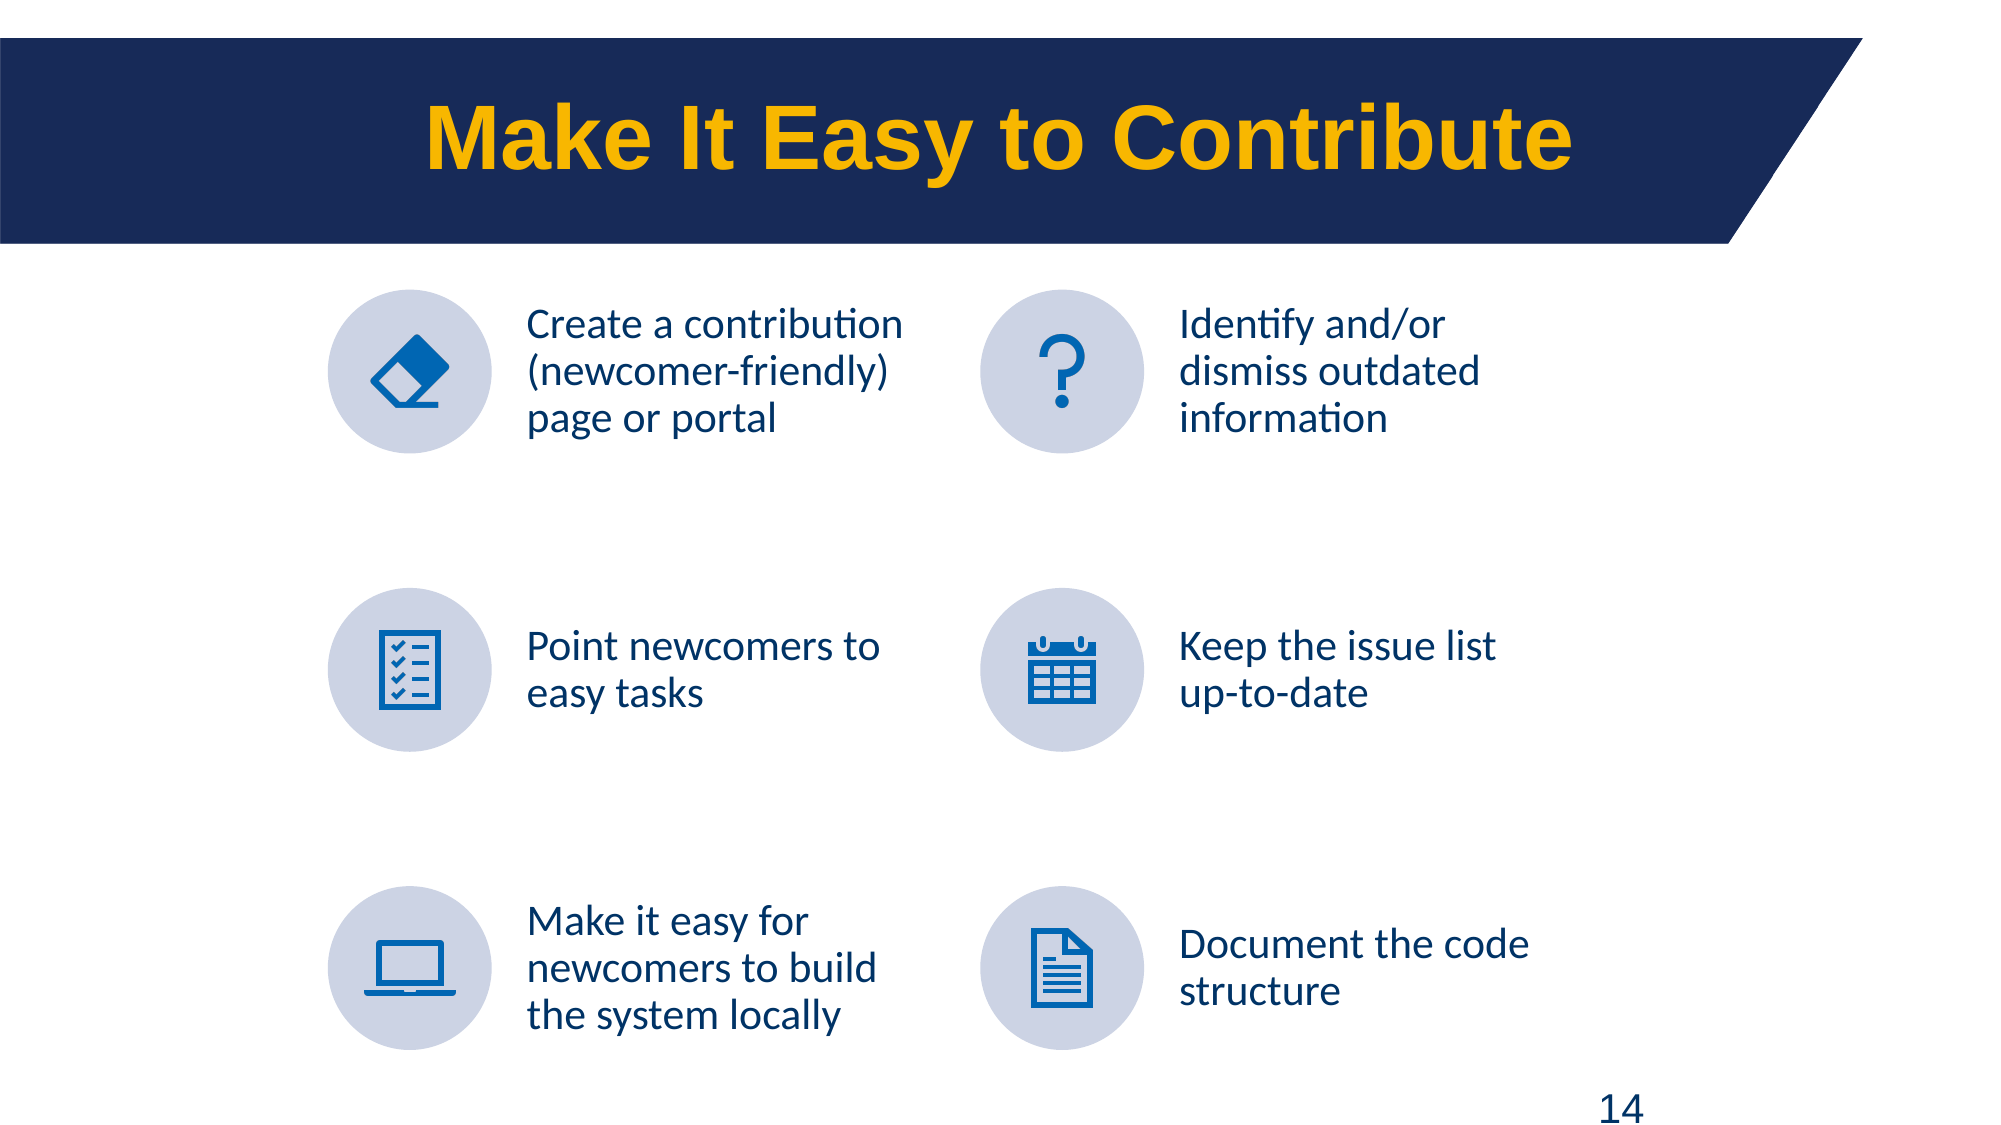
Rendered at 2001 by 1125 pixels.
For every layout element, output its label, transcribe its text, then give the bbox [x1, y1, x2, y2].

slide_number 14 [1583, 1074, 2000, 1125]
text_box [30, 274, 1863, 1066]
title Make It Easy to Contribute [137, 59, 1863, 221]
picture [0, 38, 1863, 244]
